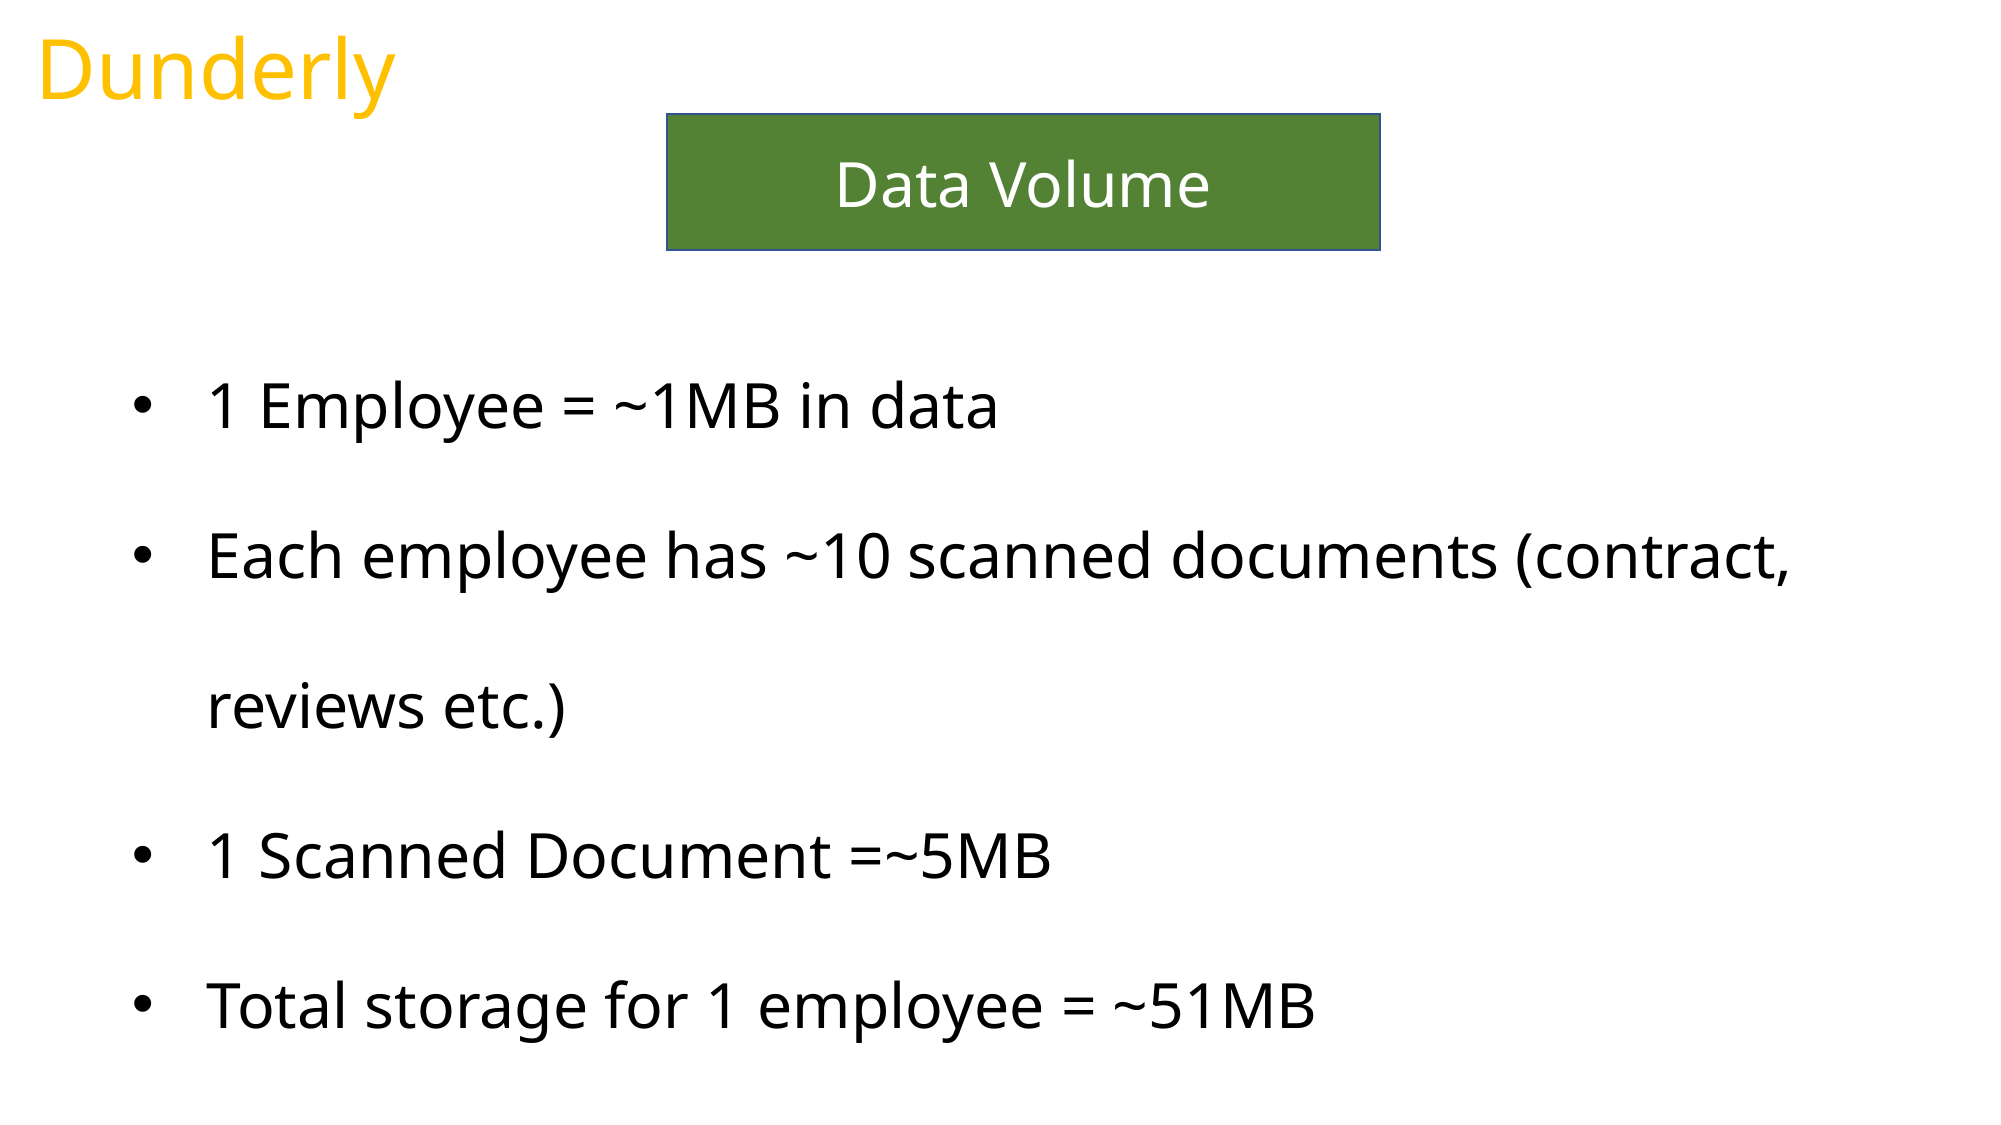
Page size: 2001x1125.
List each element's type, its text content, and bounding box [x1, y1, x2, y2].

text_box 1 Employee = ~1MB in data Each employee has ~10 scanned documents (contract, reviews etc.) 1 Scanned Document =~5MB Total storage for 1 employee = ~51MB [117, 283, 2000, 1048]
text_box Dunderly [20, 8, 434, 124]
text_box Data Volume [666, 113, 1381, 251]
